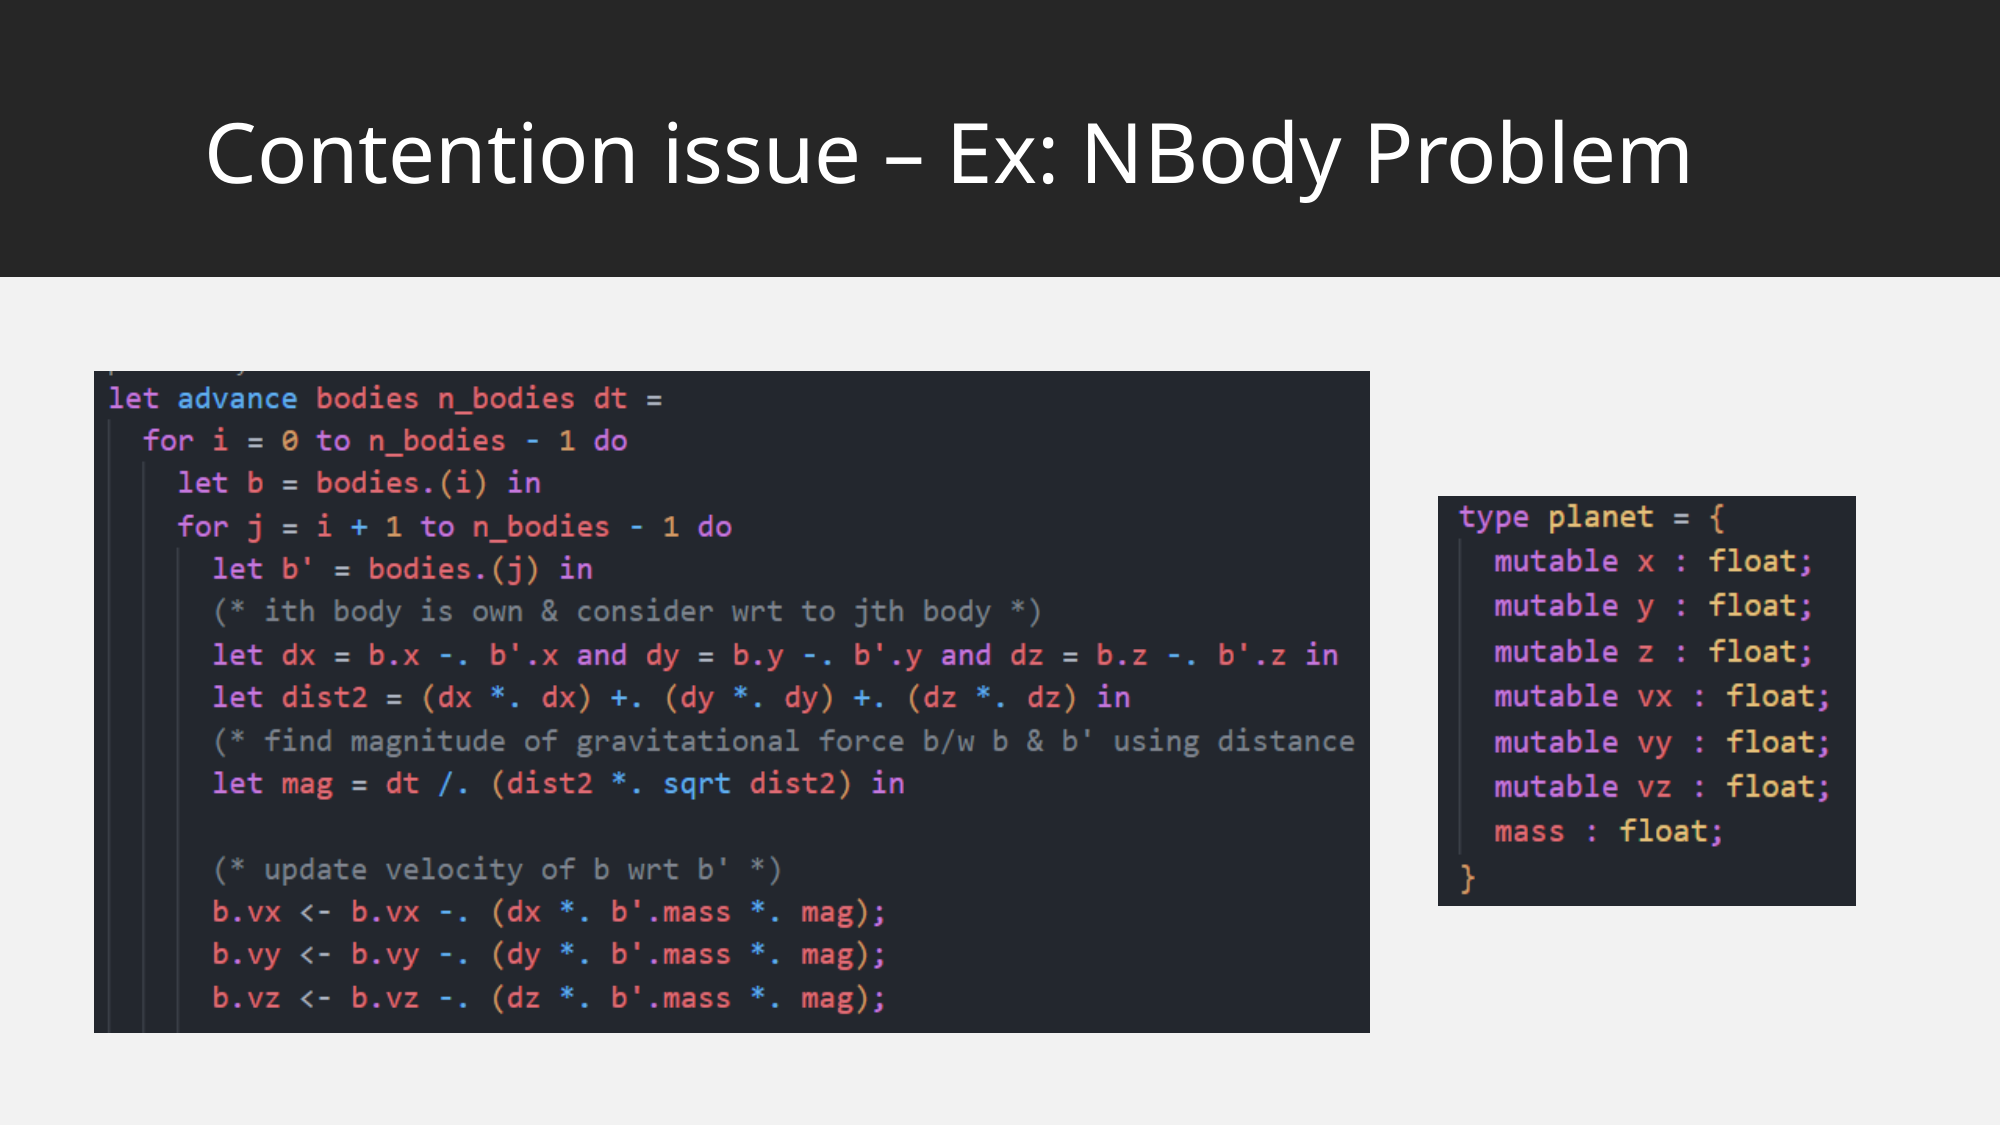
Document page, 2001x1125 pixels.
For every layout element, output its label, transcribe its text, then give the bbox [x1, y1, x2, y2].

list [93, 370, 1370, 1033]
title Contention issue – Ex: NBody Problem [189, 104, 1812, 253]
picture [1437, 496, 1856, 907]
text_box [0, 275, 2000, 1125]
text_box [0, 0, 2000, 275]
